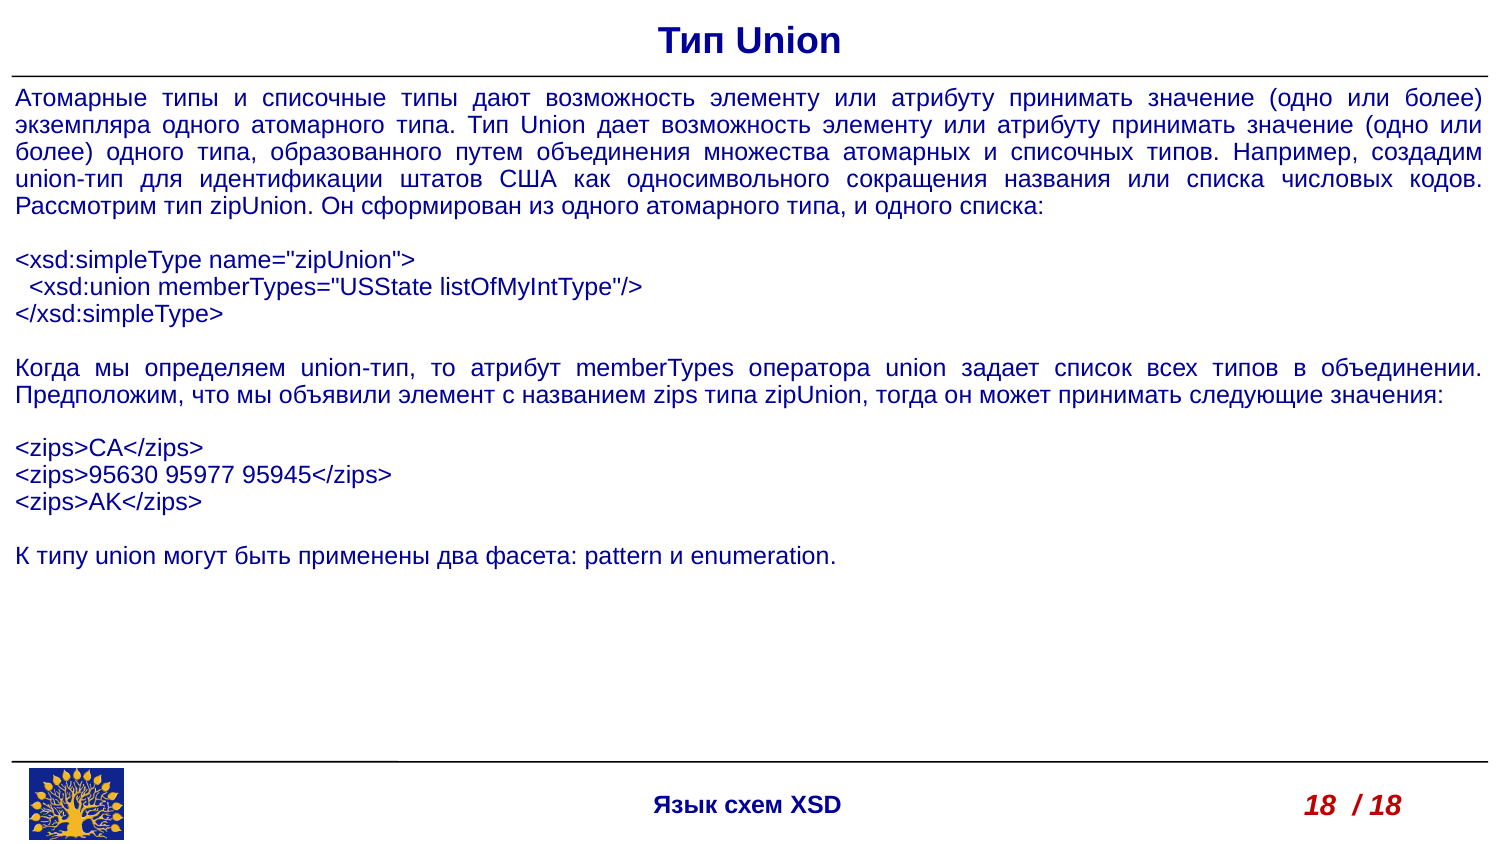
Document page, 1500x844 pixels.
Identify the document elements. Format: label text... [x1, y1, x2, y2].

text_box Тип Union [0, 8, 1500, 76]
picture [29, 768, 124, 840]
text_box Атомарные типы и списочные типы дают возможность элементу или атрибуту принимать значение (одно или более) экземпляра одного атомарного типа. Тип Union дает возможность элементу или атрибуту принимать значение (одно или более) одного типа, образованного путем объединения множества атомарных и списочных типов. Например, создадим union-тип для идентификации штатов США как односимвольного сокращения названия или списка числовых кодов. Рассмотрим тип zipUnion. Он сформирован из одного атомарного типа, и одного списка: <xsd:simpleType name="zipUnion"> <xsd:union memberTypes="USState listOfMyIntType"/> </xsd:simpleType> Когда мы определяем union-тип, то атрибут memberTypes оператора union задает список всех типов в объединении. Предположим, что мы объявили элемент с названием zips типа zipUnion, тогда он может принимать следующие значения: <zips>CA</zips> <zips>95630 95977 95945</zips> <zips>AK</zips> К типу union могут быть применены два фасета: pattern и enumeration. [0, 77, 1500, 578]
